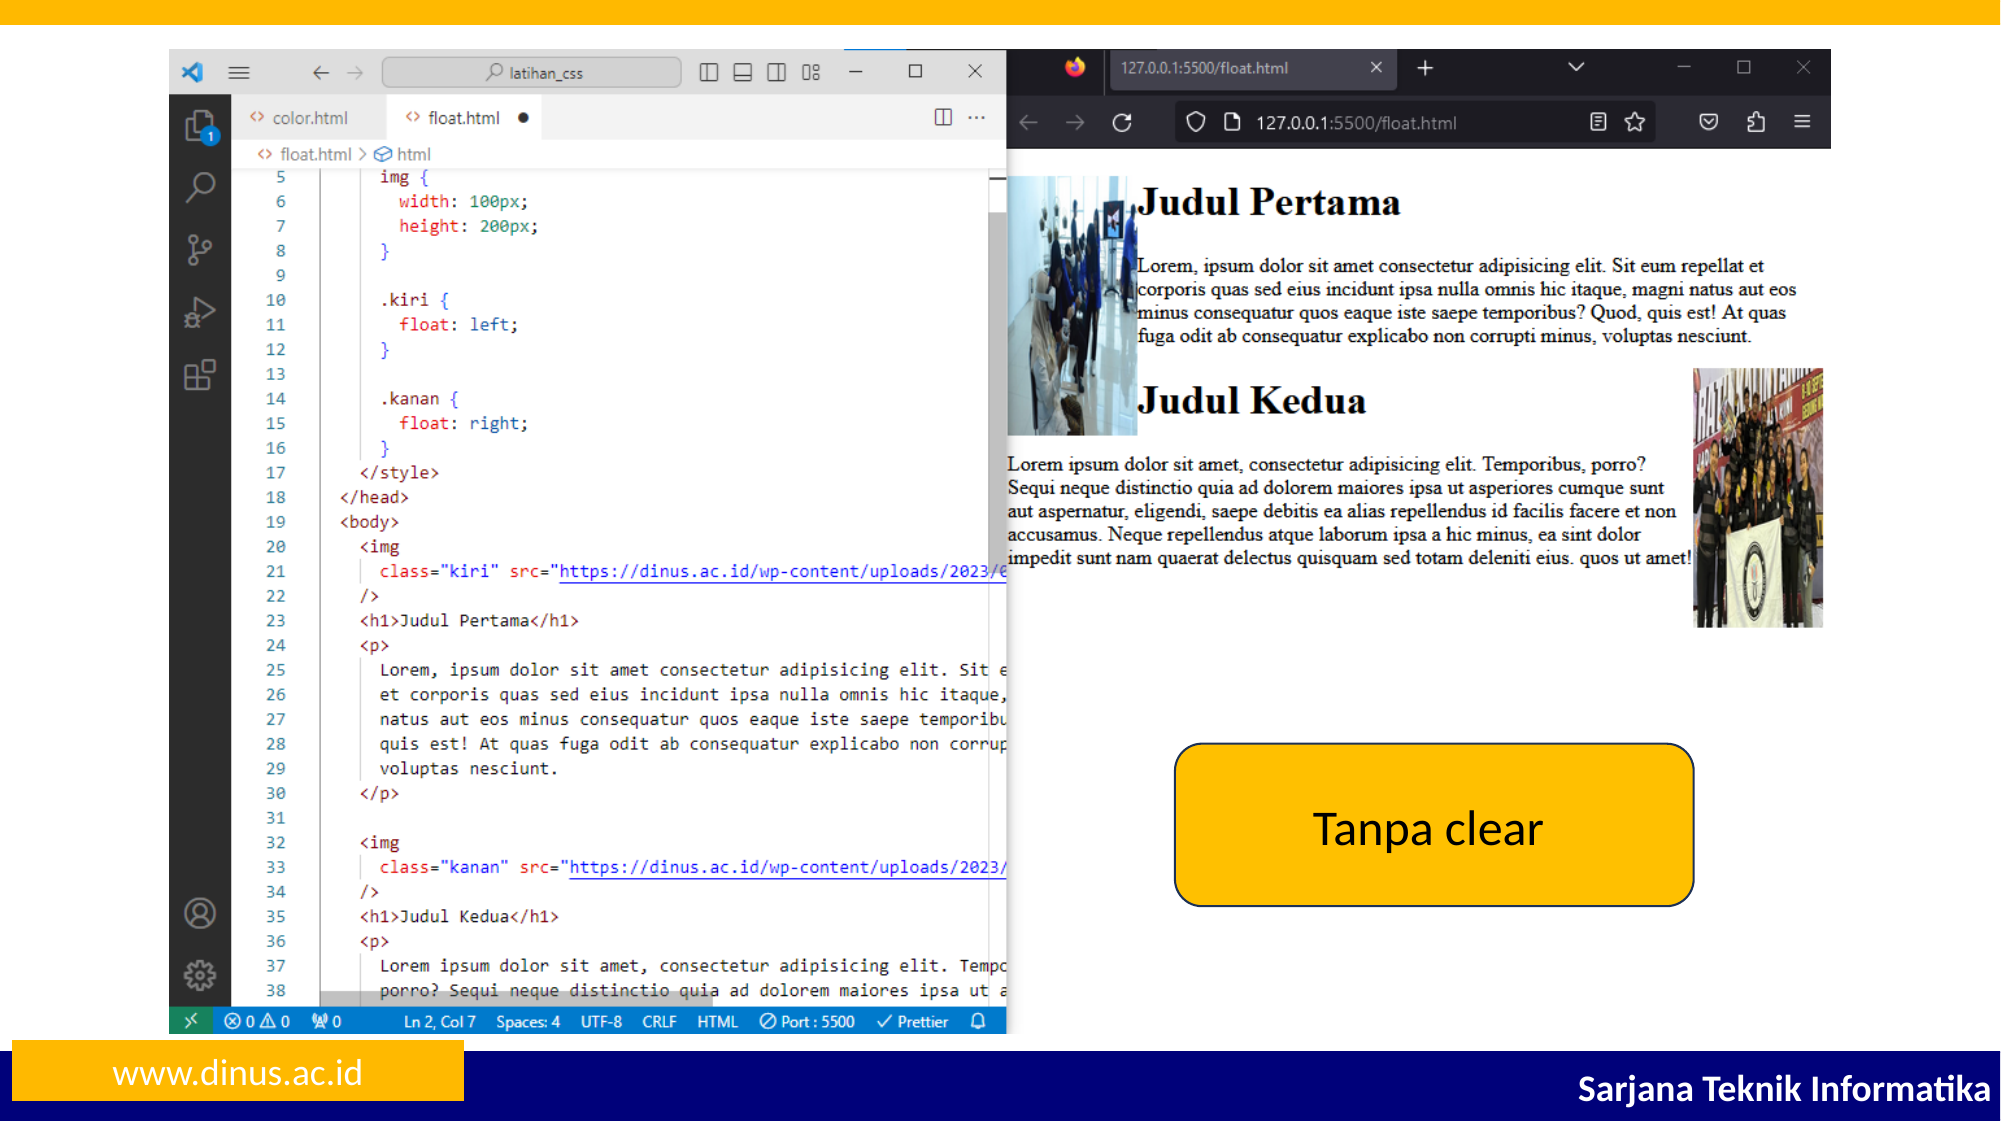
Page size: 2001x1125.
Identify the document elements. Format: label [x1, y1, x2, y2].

picture [169, 49, 1831, 1034]
